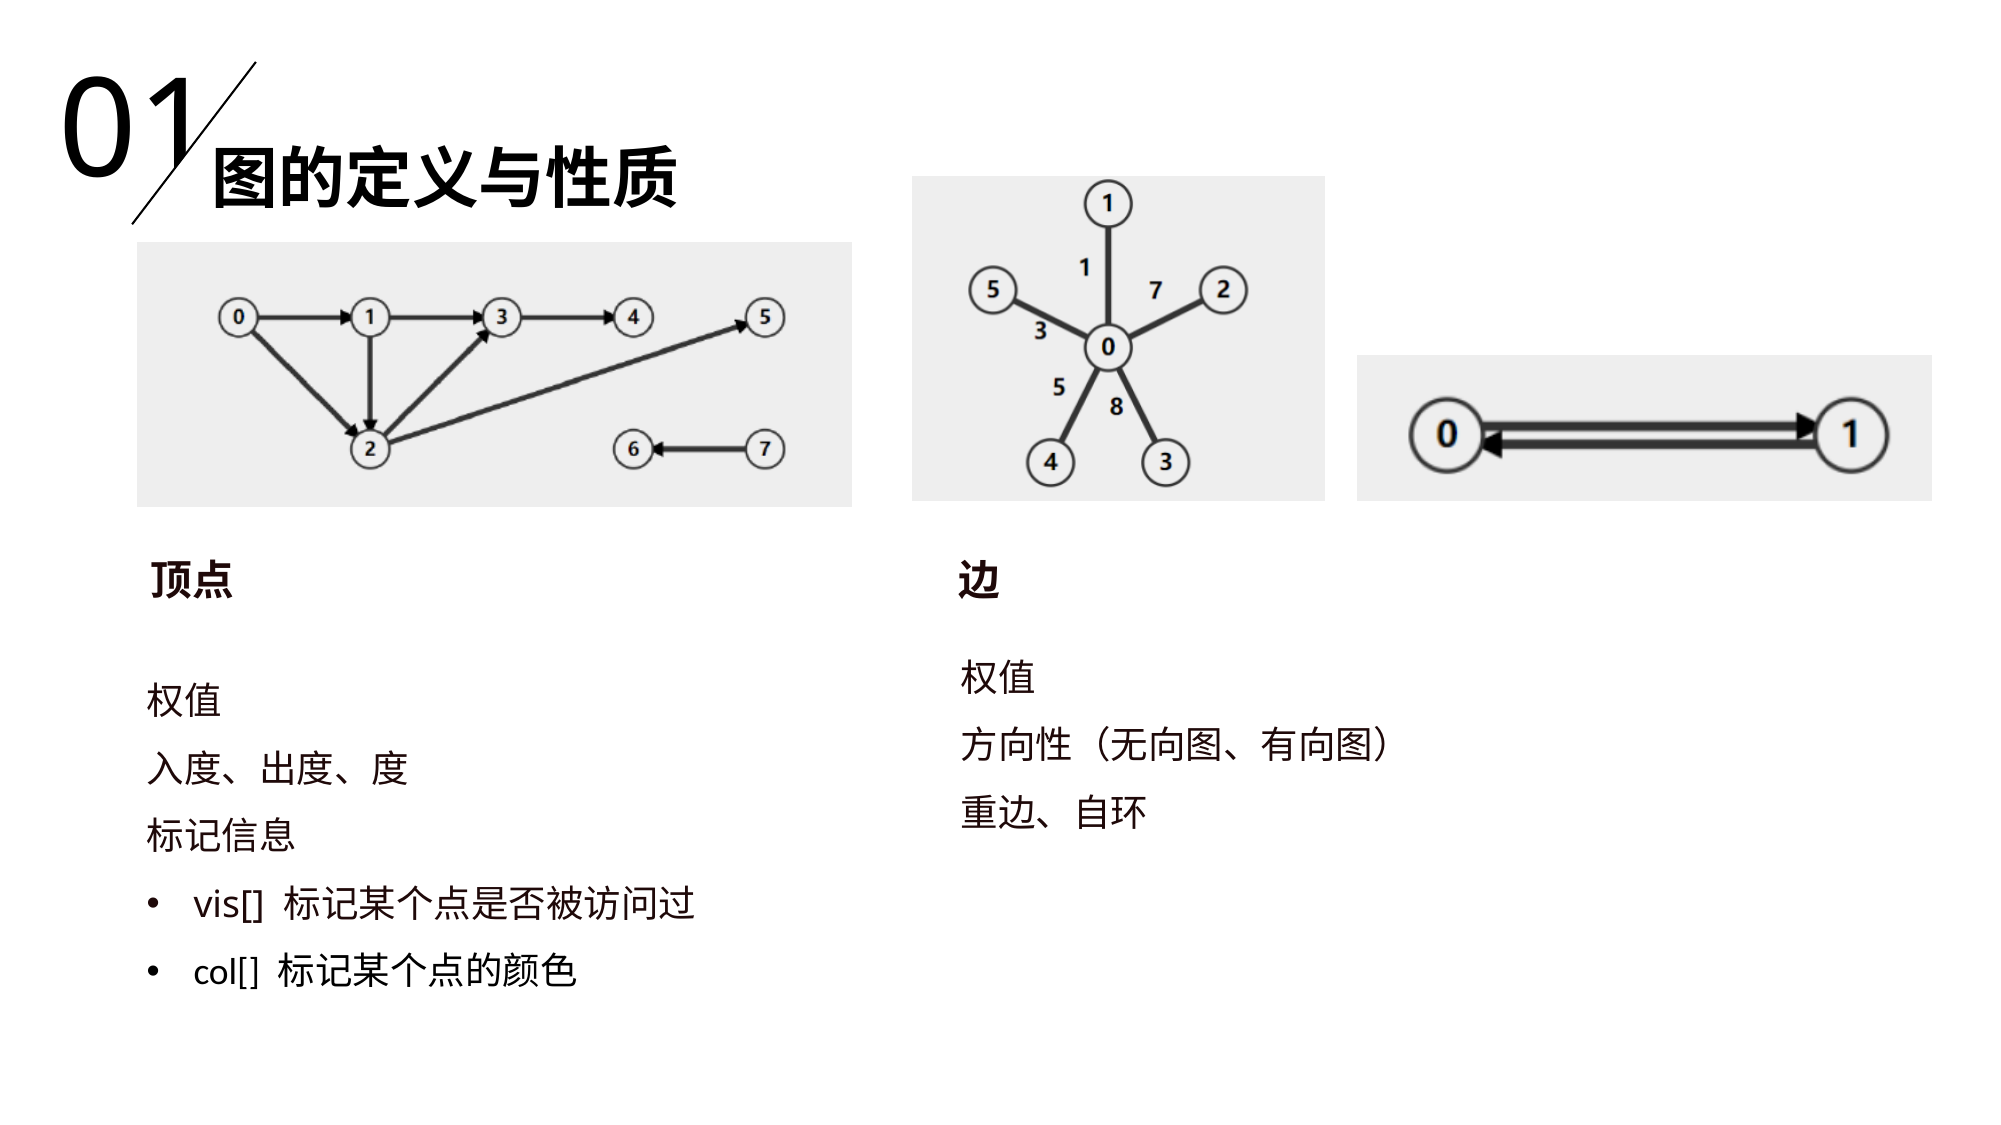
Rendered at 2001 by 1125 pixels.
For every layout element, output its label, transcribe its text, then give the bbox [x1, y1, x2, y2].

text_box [132, 61, 256, 225]
picture [912, 176, 1325, 502]
text_box 权值 方向性（无向图、有向图） 重边、自环 [945, 623, 1426, 842]
picture [137, 242, 852, 507]
text_box 顶点 [136, 546, 250, 612]
text_box 图的定义与性质 [256, 128, 695, 223]
text_box 01 [44, 32, 232, 212]
picture [1357, 355, 1932, 502]
text_box 权值 入度、出度、度 标记信息 vis[] 标记某个点是否被访问过 col[] 标记某个点的颜色 [131, 647, 711, 1000]
text_box 边 [943, 546, 1016, 612]
